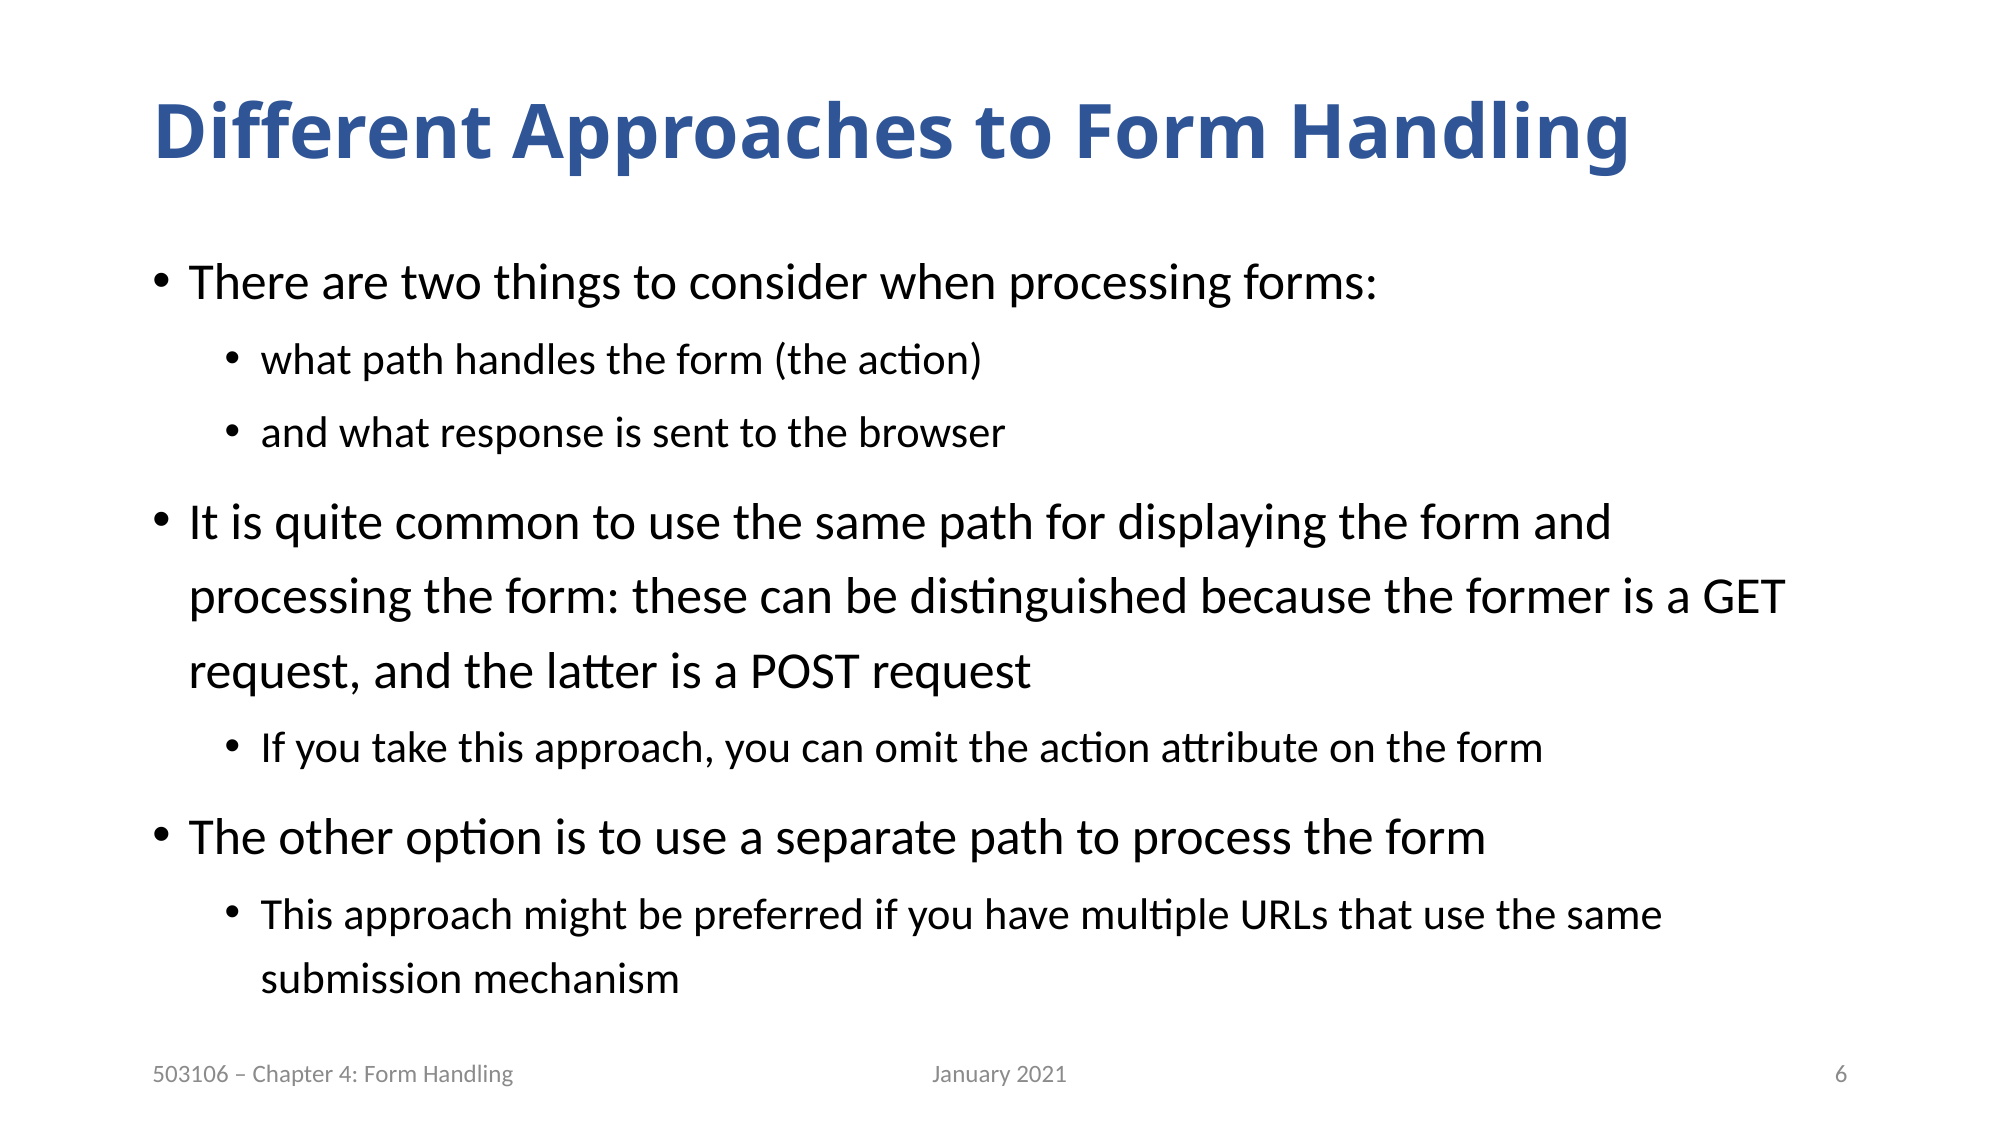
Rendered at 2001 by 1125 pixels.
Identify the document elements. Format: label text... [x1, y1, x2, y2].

footer January 2021 [662, 1042, 1338, 1103]
title Different Approaches to Form Handling [137, 59, 1863, 210]
list There are two things to consider when processing forms: what path handles the form (the action) and what response is sent to the browser It is quite common to use the same path for displaying the form and processing the form: these can be distinguished because the former is a GET request, and the latter is a POST request If you take this approach, you can omit the action attribute on the form The other option is to use a separate path to process the form This approach might be preferred if you have multiple URLs that use the same submission mechanism [137, 228, 1863, 1014]
slide_number 6 [1412, 1042, 1863, 1103]
